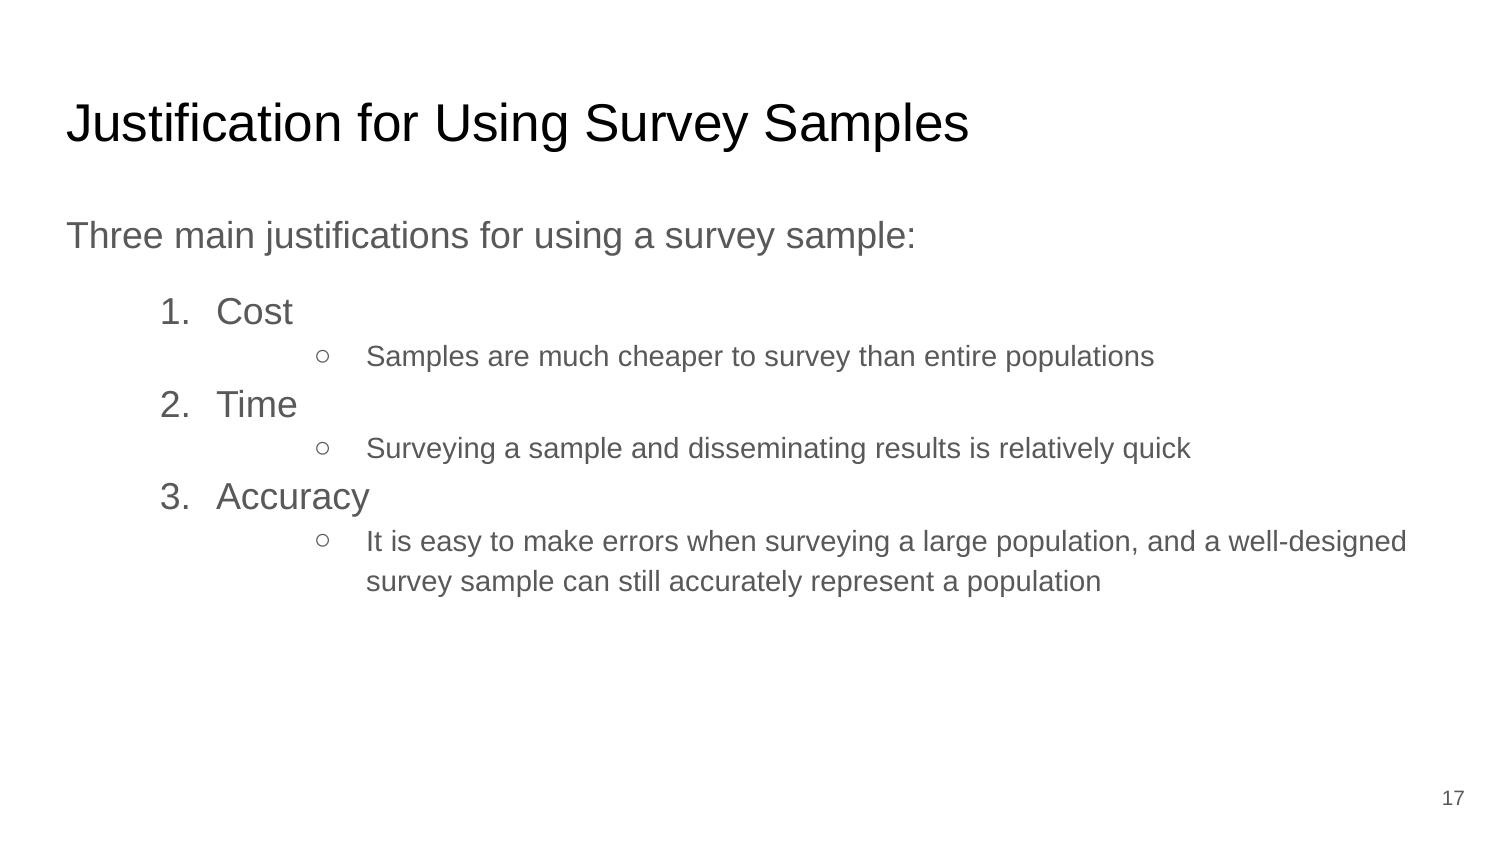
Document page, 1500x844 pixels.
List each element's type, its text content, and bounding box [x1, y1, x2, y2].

title Justification for Using Survey Samples [51, 72, 1449, 167]
list Three main justifications for using a survey sample: Cost Samples are much cheaper to survey than entire populations Time Surveying a sample and disseminating results is relatively quick Accuracy It is easy to make errors when surveying a large population, and a well-designed survey sample can still accurately represent a population [51, 189, 1449, 750]
slide_number ‹#› [1389, 764, 1480, 830]
